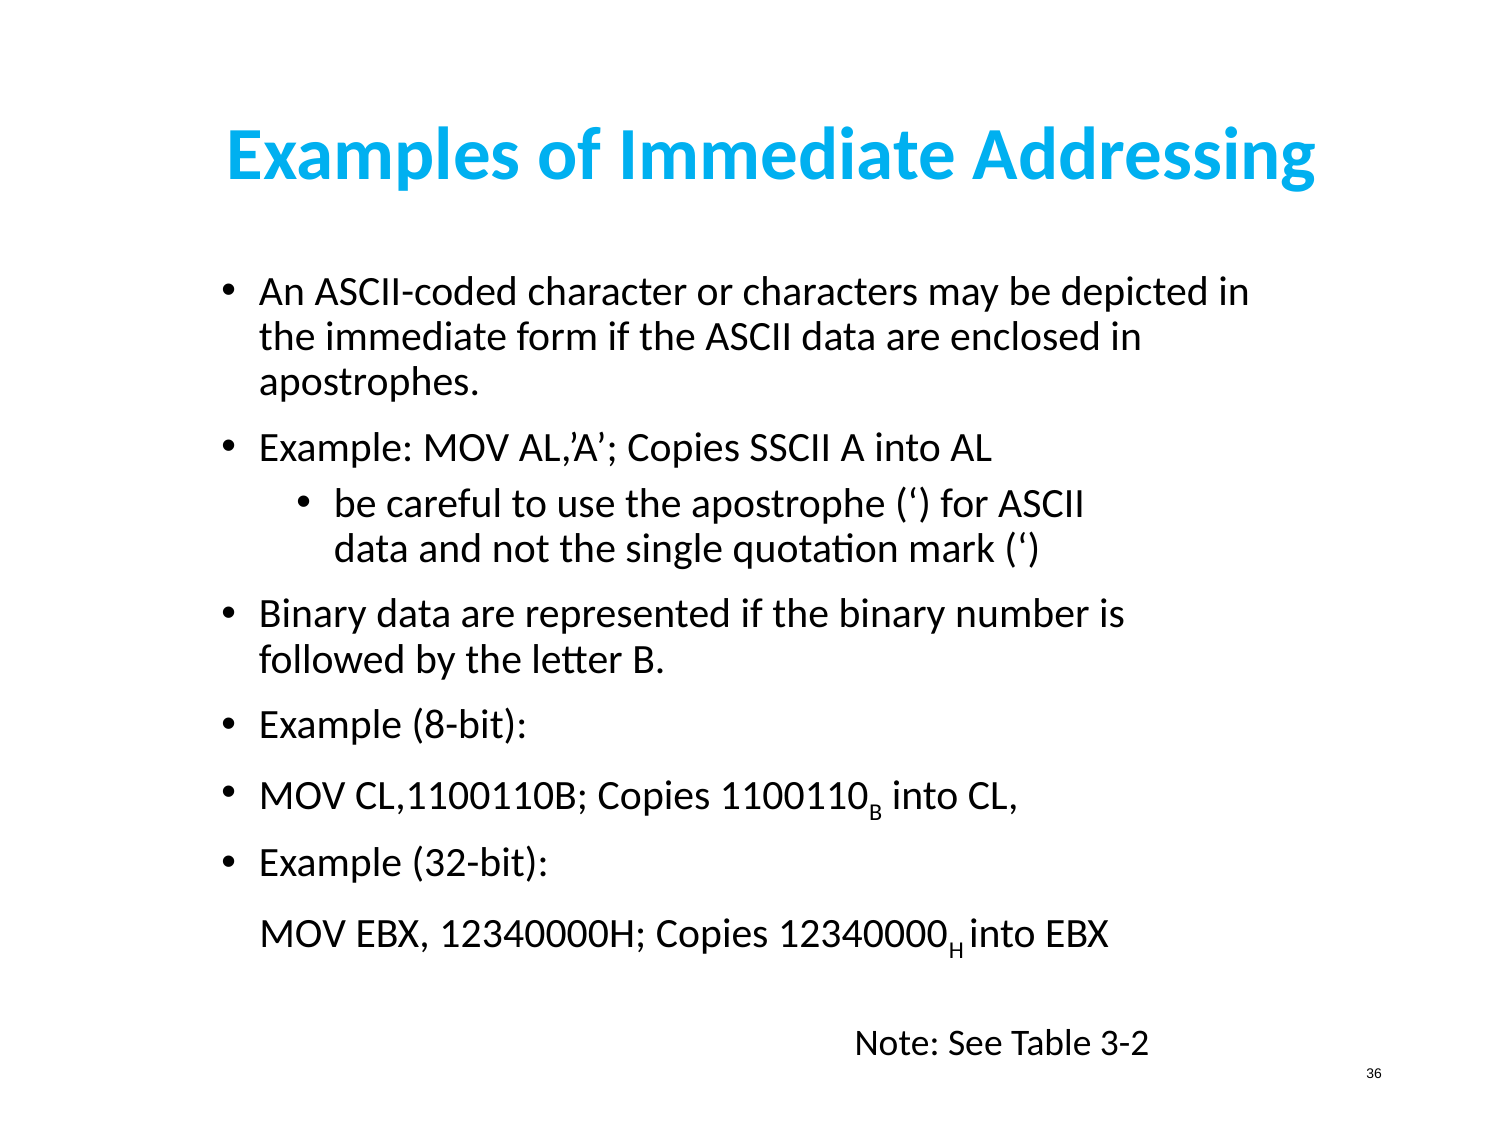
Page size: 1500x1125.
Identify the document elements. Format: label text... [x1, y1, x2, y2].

text_box Note: See Table 3-2 [839, 1010, 1165, 1071]
list An ASCII-coded character or characters may be depicted in the immediate form if the ASCII data are enclosed in apostrophes. Example: MOV AL,’A’; Copies SSCII A into AL be careful to use the apostrophe (‘) for ASCII data and not the single quotation mark (‘) Binary data are represented if the binary number is followed by the letter B. Example (8-bit): MOV CL,1100110B; Copies 1100110B into CL, Example (32-bit): MOV EBX, 12340000H; Copies 12340000H into EBX [206, 262, 1294, 980]
slide_number 36 [1059, 1042, 1397, 1103]
text_box Examples of Immediate Addressing [212, 97, 1333, 202]
